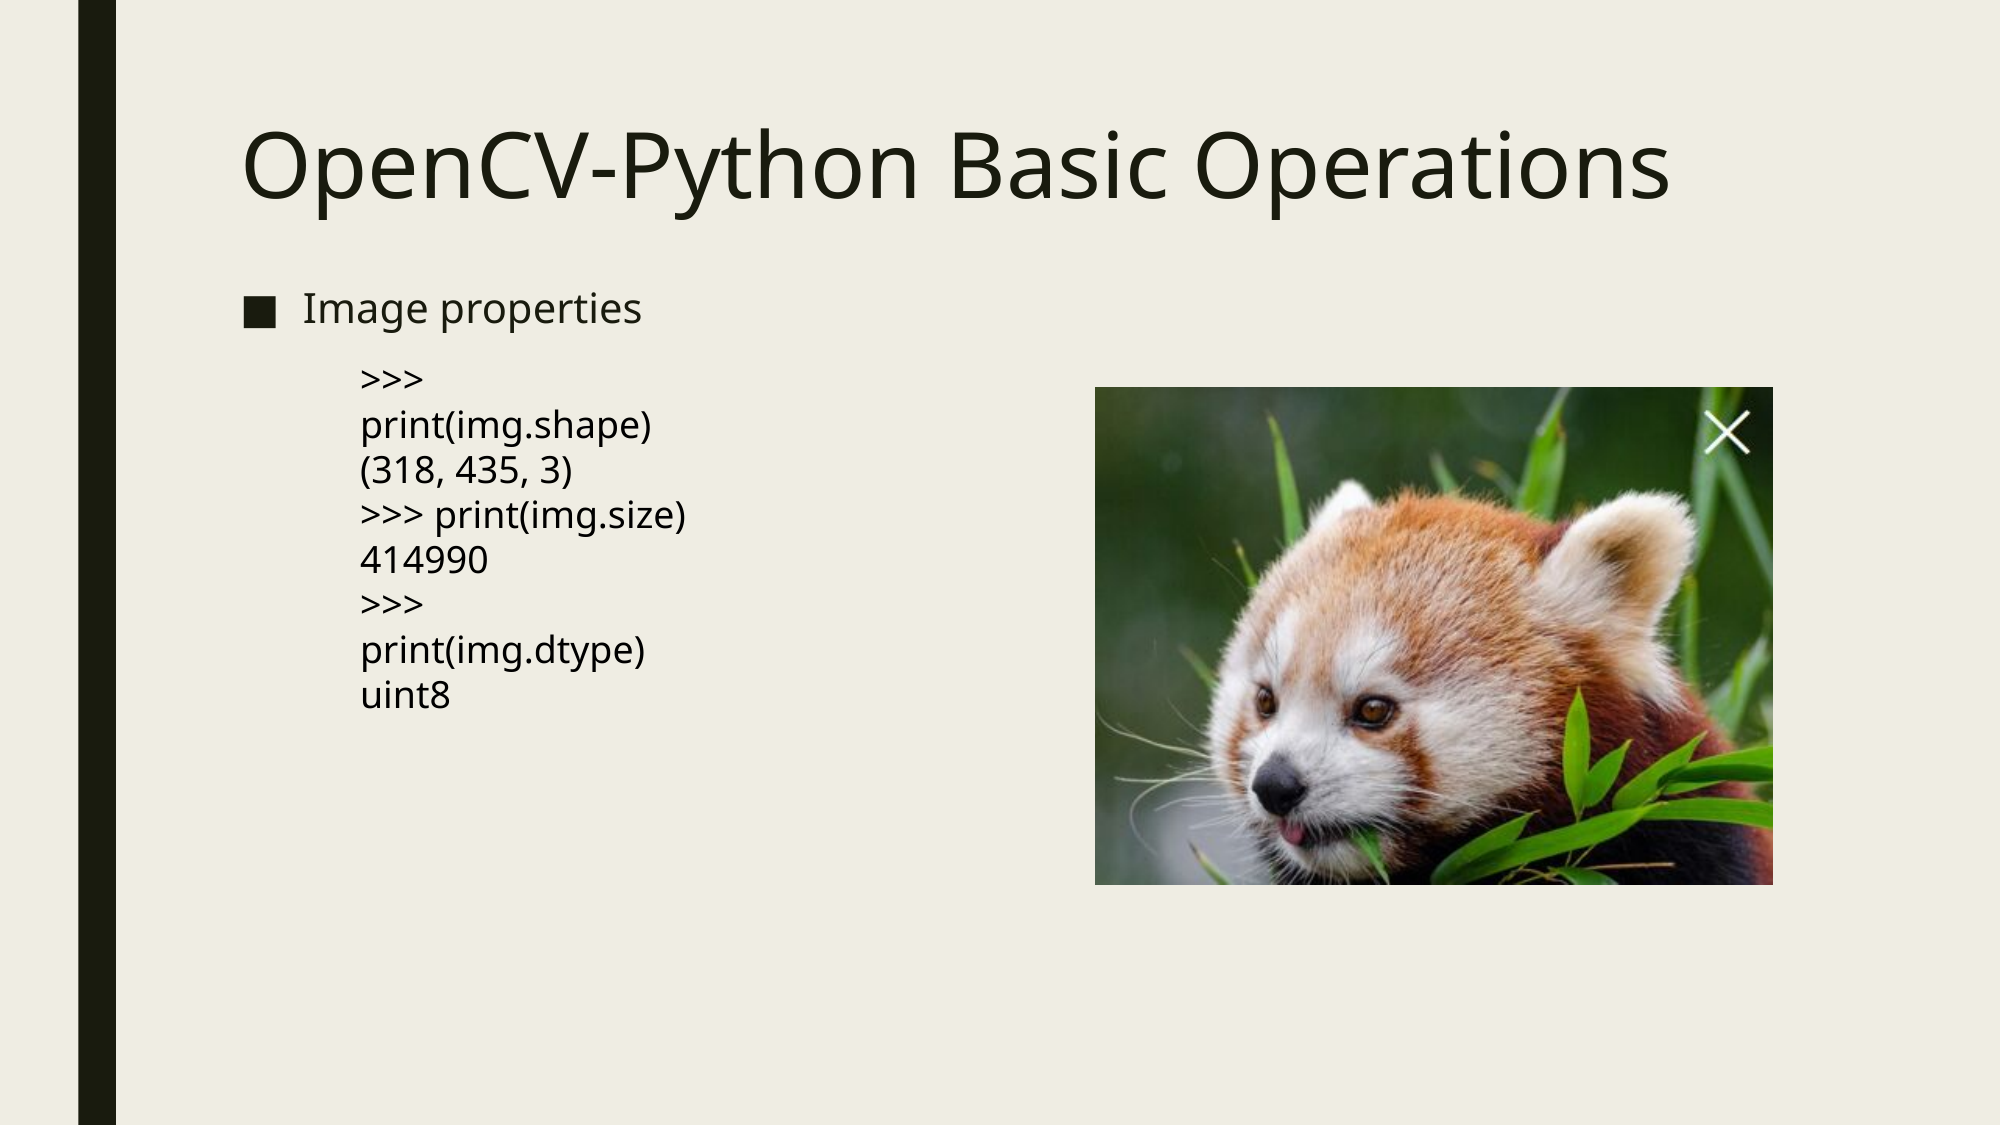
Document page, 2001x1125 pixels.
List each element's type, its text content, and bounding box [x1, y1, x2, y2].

list Image properties [225, 278, 1800, 1099]
picture [1094, 387, 1773, 885]
title OpenCV-Python Basic Operations [225, 112, 1800, 278]
text_box >>> print(img.shape) (318, 435, 3) >>> print(img.size) 414990 >>> print(img.dtype) uint8 [345, 348, 713, 637]
